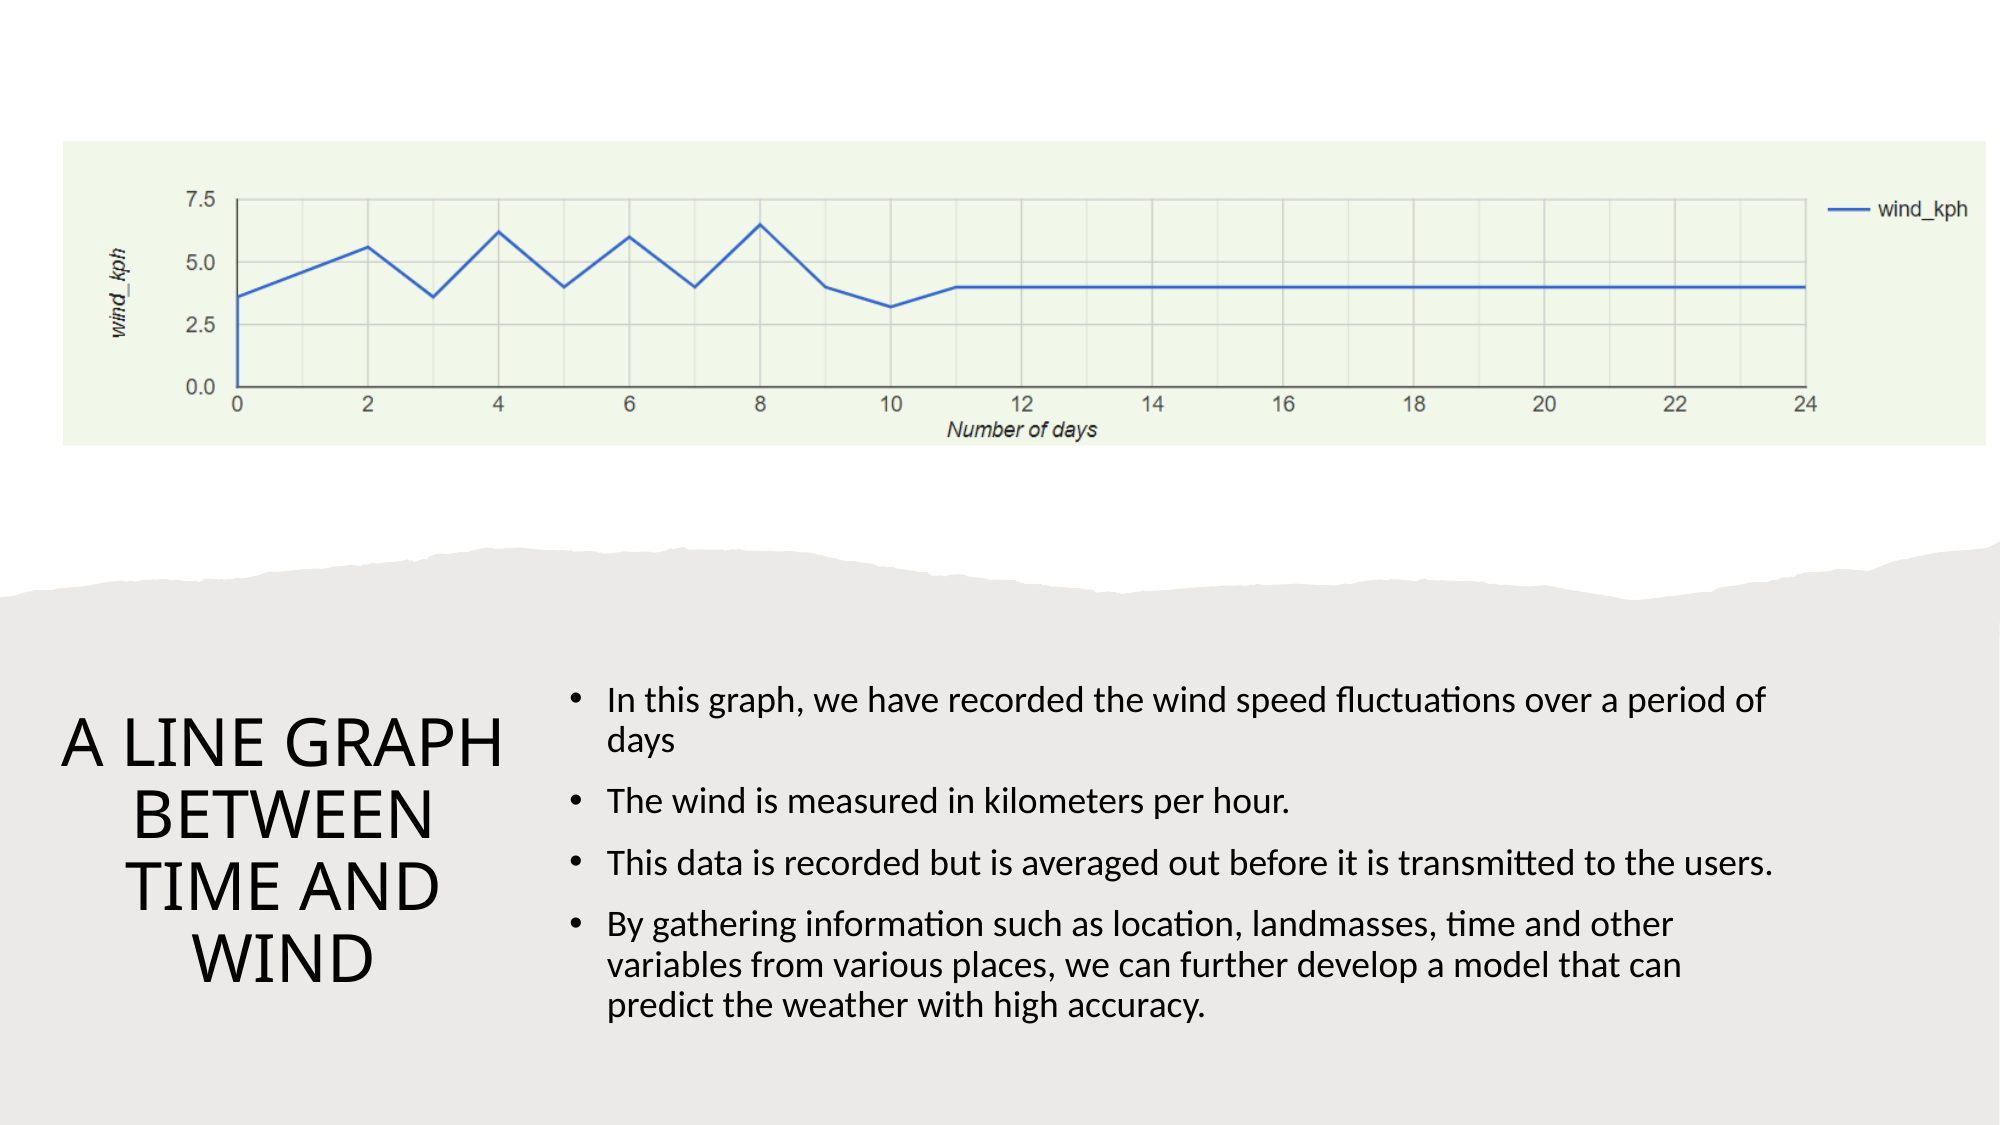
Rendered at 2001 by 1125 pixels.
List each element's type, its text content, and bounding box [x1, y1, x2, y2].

text_box [0, 0, 2000, 598]
title A LINE GRAPH BETWEEN TIME AND WIND [44, 728, 524, 977]
text_box [0, 540, 2000, 1125]
list In this graph, we have recorded the wind speed fluctuations over a period of days The wind is measured in kilometers per hour. This data is recorded but is averaged out before it is transmitted to the users. By gathering information such as location, landmasses, time and other variables from various places, we can further develop a model that can predict the weather with high accuracy. [545, 605, 1802, 1100]
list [63, 141, 1986, 447]
